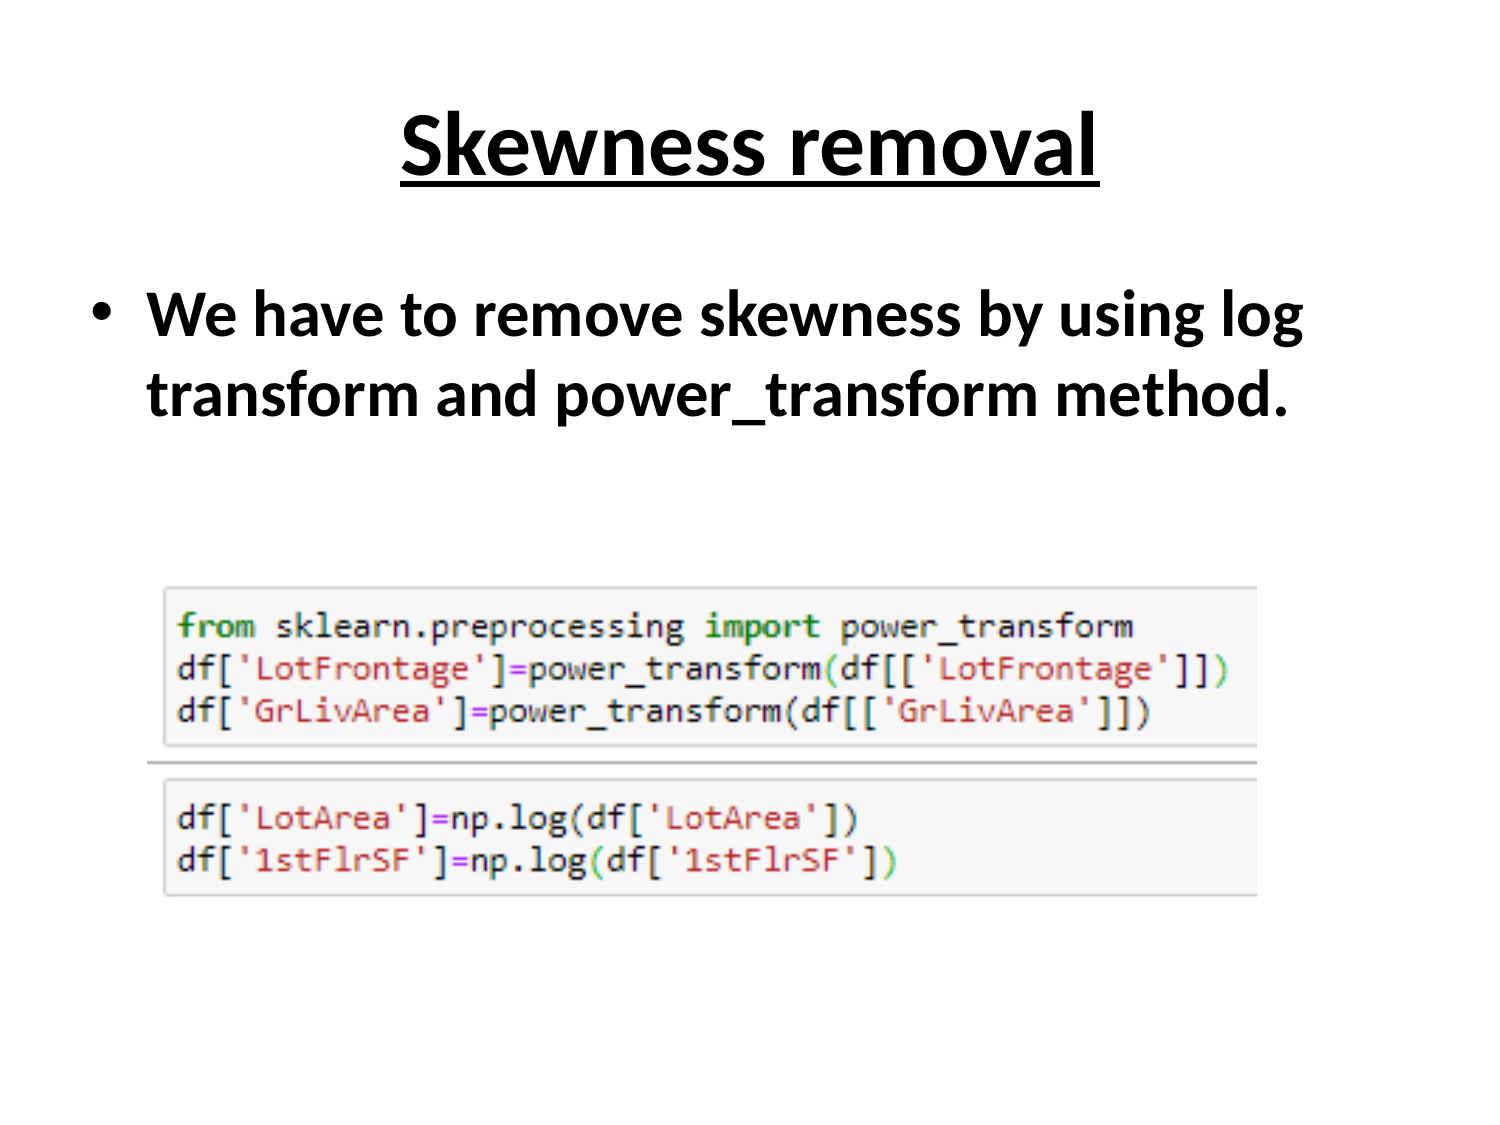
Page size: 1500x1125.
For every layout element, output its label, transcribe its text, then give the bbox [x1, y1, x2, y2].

list We have to remove skewness by using log transform and power_transform method. [75, 262, 1425, 1005]
picture [147, 562, 1257, 906]
title Skewness removal [75, 45, 1425, 233]
